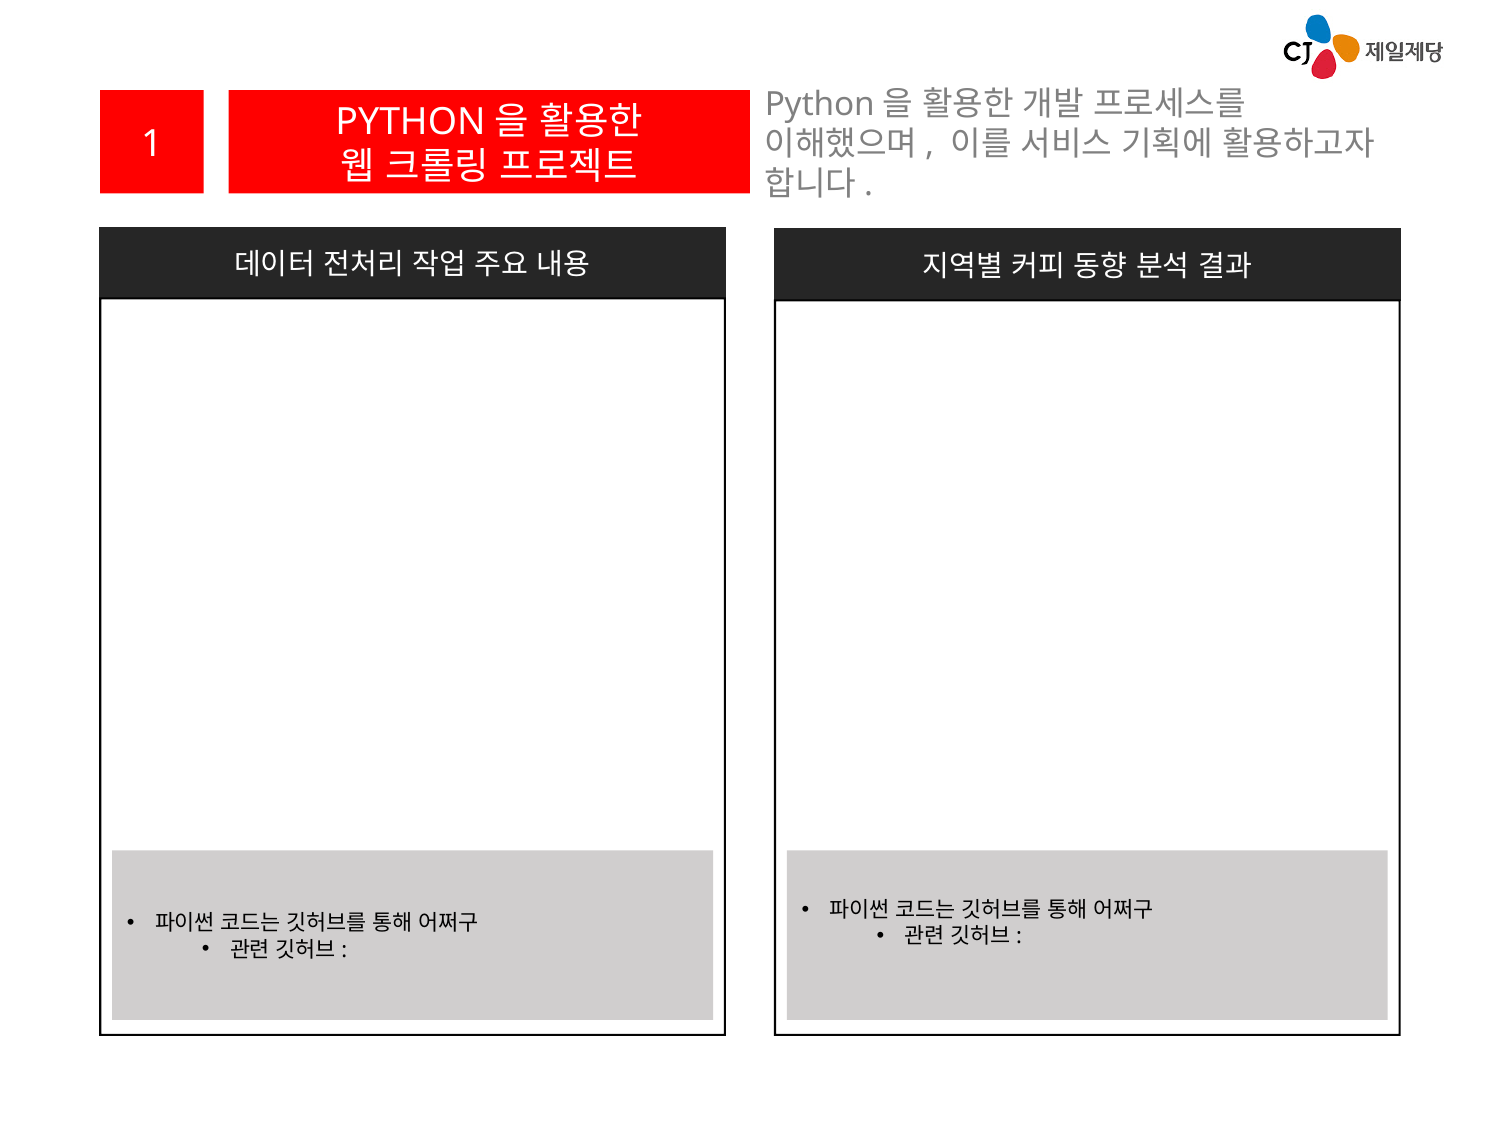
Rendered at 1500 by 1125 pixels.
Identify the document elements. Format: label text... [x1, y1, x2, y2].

text_box Python을 활용한 개발 프로세스를 이해했으며, 이를 서비스 기획에 활용하고자 합니다. [749, 89, 1401, 194]
text_box 파이썬 코드는 깃허브를 통해 어쩌구 관련 깃허브: [786, 849, 1389, 1021]
picture [1262, 5, 1471, 90]
text_box PYTHON을 활용한 웹 크롤링 프로젝트 [228, 89, 749, 194]
text_box 1 [99, 89, 205, 194]
text_box 지역별 커피 동향 분석 결과 [774, 228, 1401, 299]
text_box [99, 297, 726, 1036]
text_box 파이썬 코드는 깃허브를 통해 어쩌구 관련 깃허브: [111, 849, 714, 1021]
text_box [774, 299, 1401, 1036]
text_box 데이터 전처리 작업 주요 내용 [99, 227, 726, 297]
